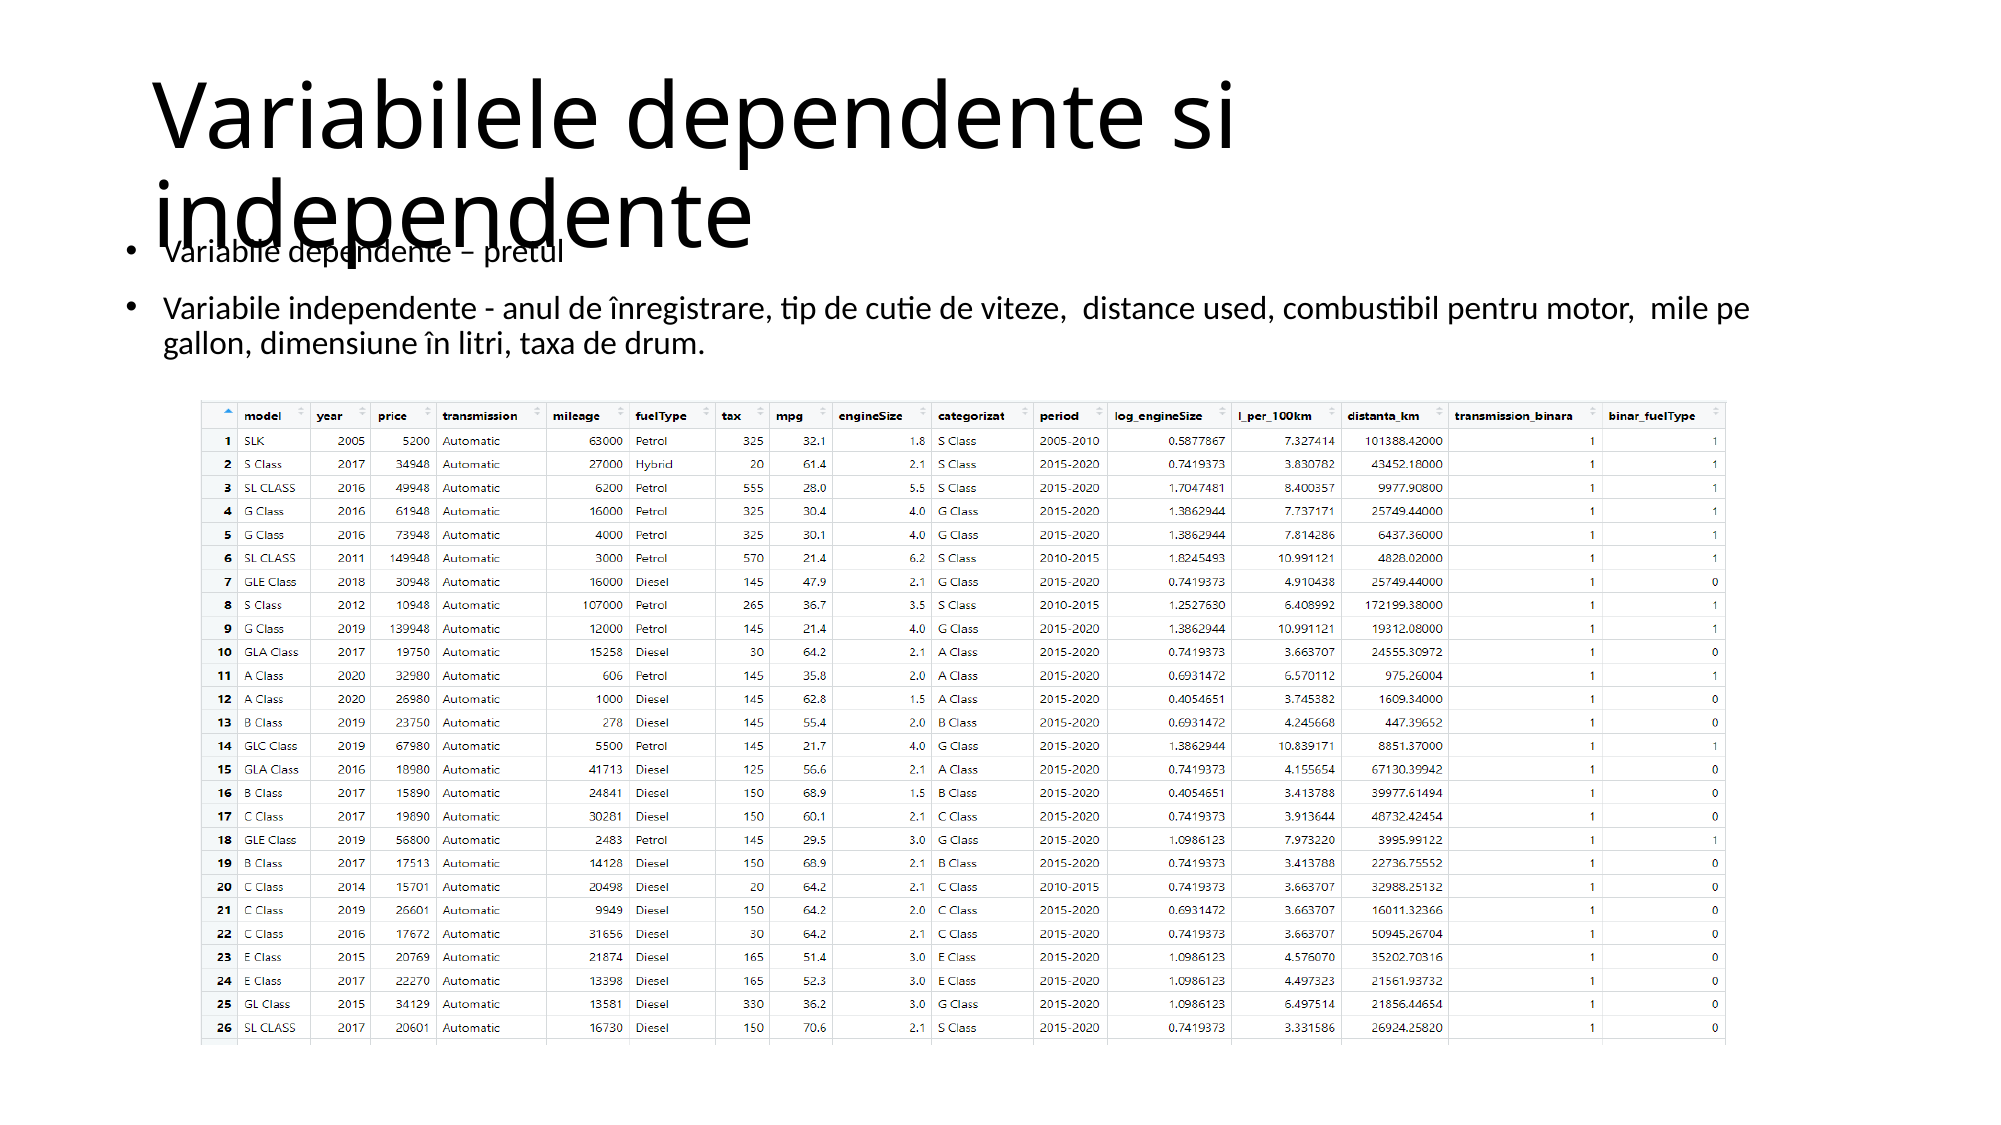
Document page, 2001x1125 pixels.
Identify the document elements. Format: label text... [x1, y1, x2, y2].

list Variabile dependente – pretul Variabile independente - anul de înregistrare, tip de cutie de viteze, distance used, combustibil pentru motor, mile pe gallon, dimensiune în litri, taxa de drum. [110, 226, 1863, 1014]
title Variabilele dependente si independente [137, 59, 1863, 226]
picture [200, 400, 1727, 1045]
